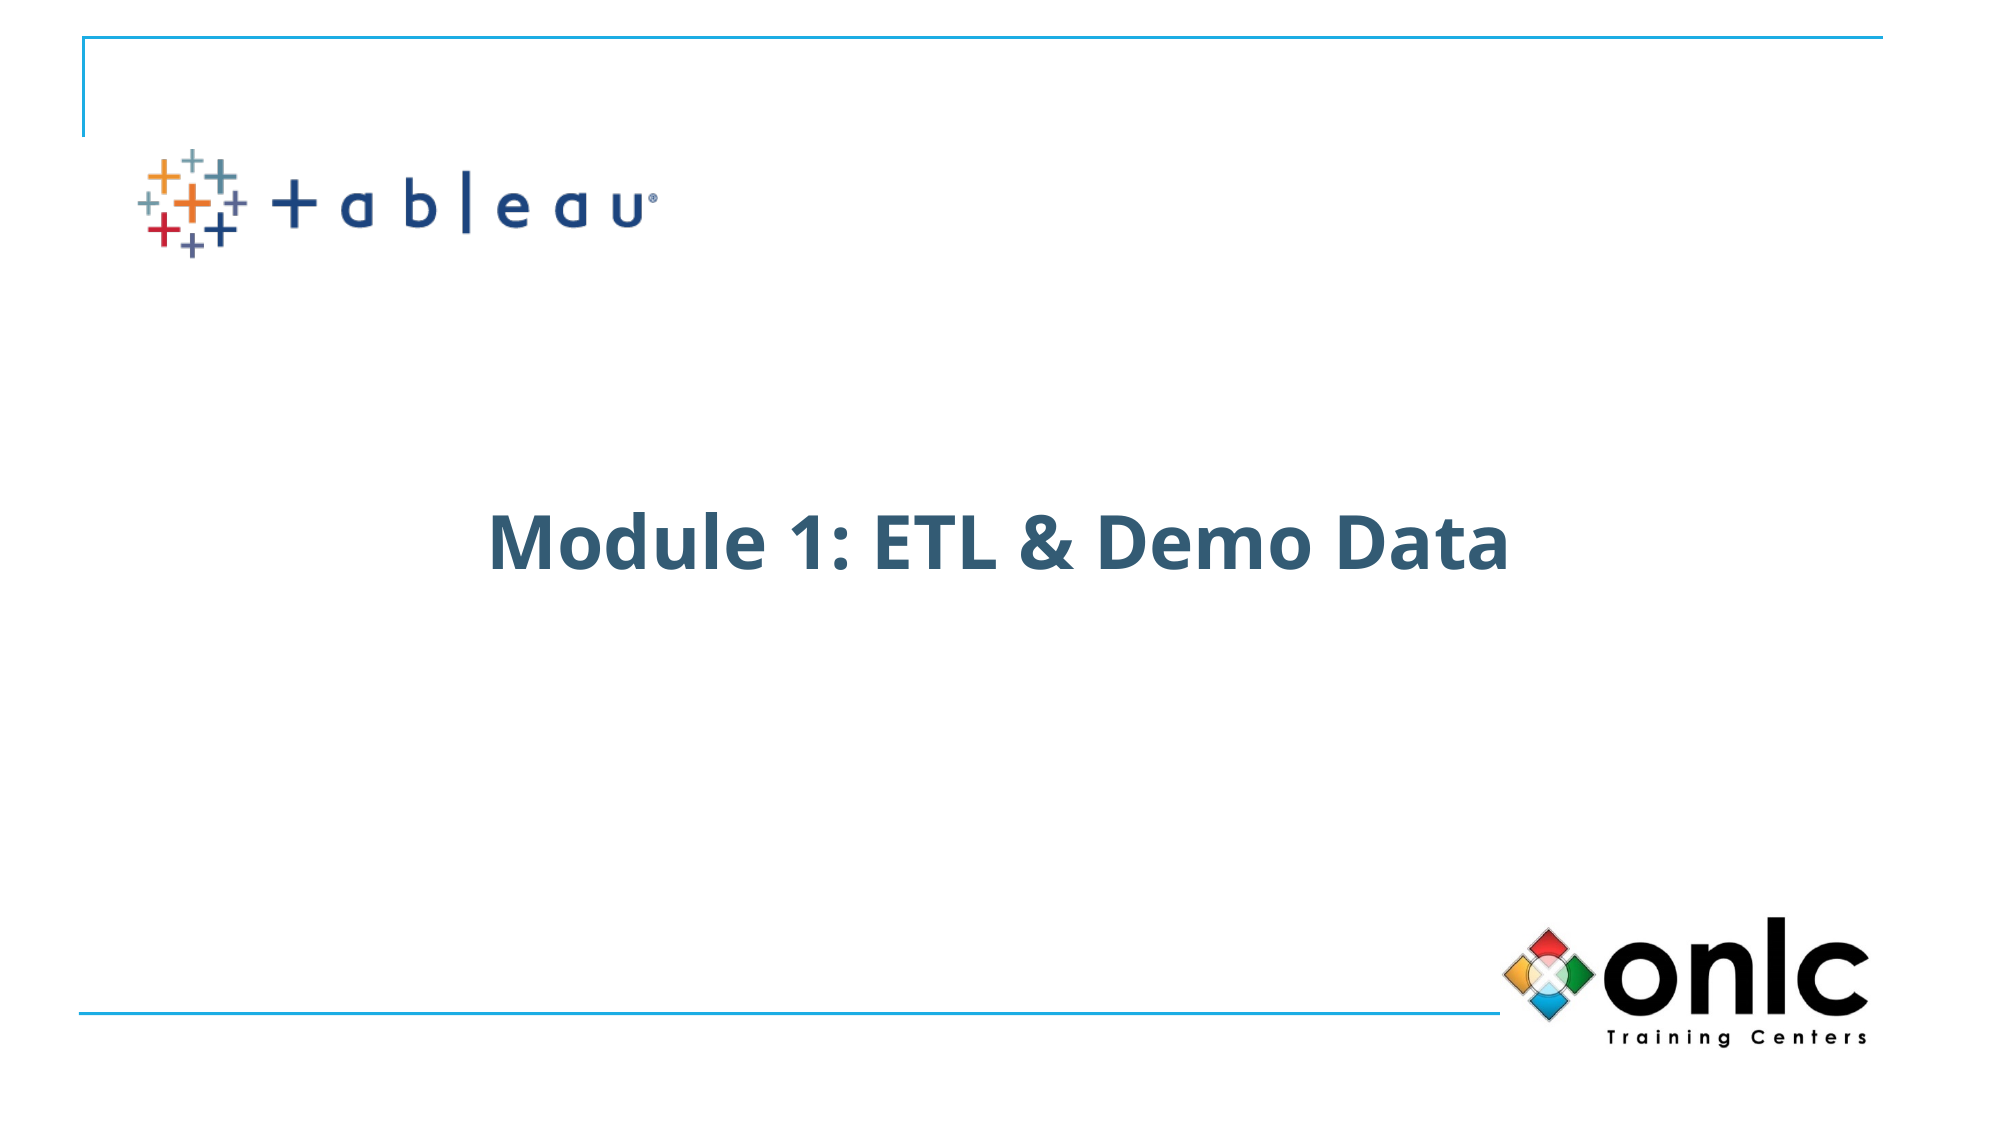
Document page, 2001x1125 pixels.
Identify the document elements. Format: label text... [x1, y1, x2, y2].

picture [137, 149, 659, 259]
picture [1500, 912, 1875, 1059]
title Module 1: ETL & Demo Data [137, 487, 1863, 705]
